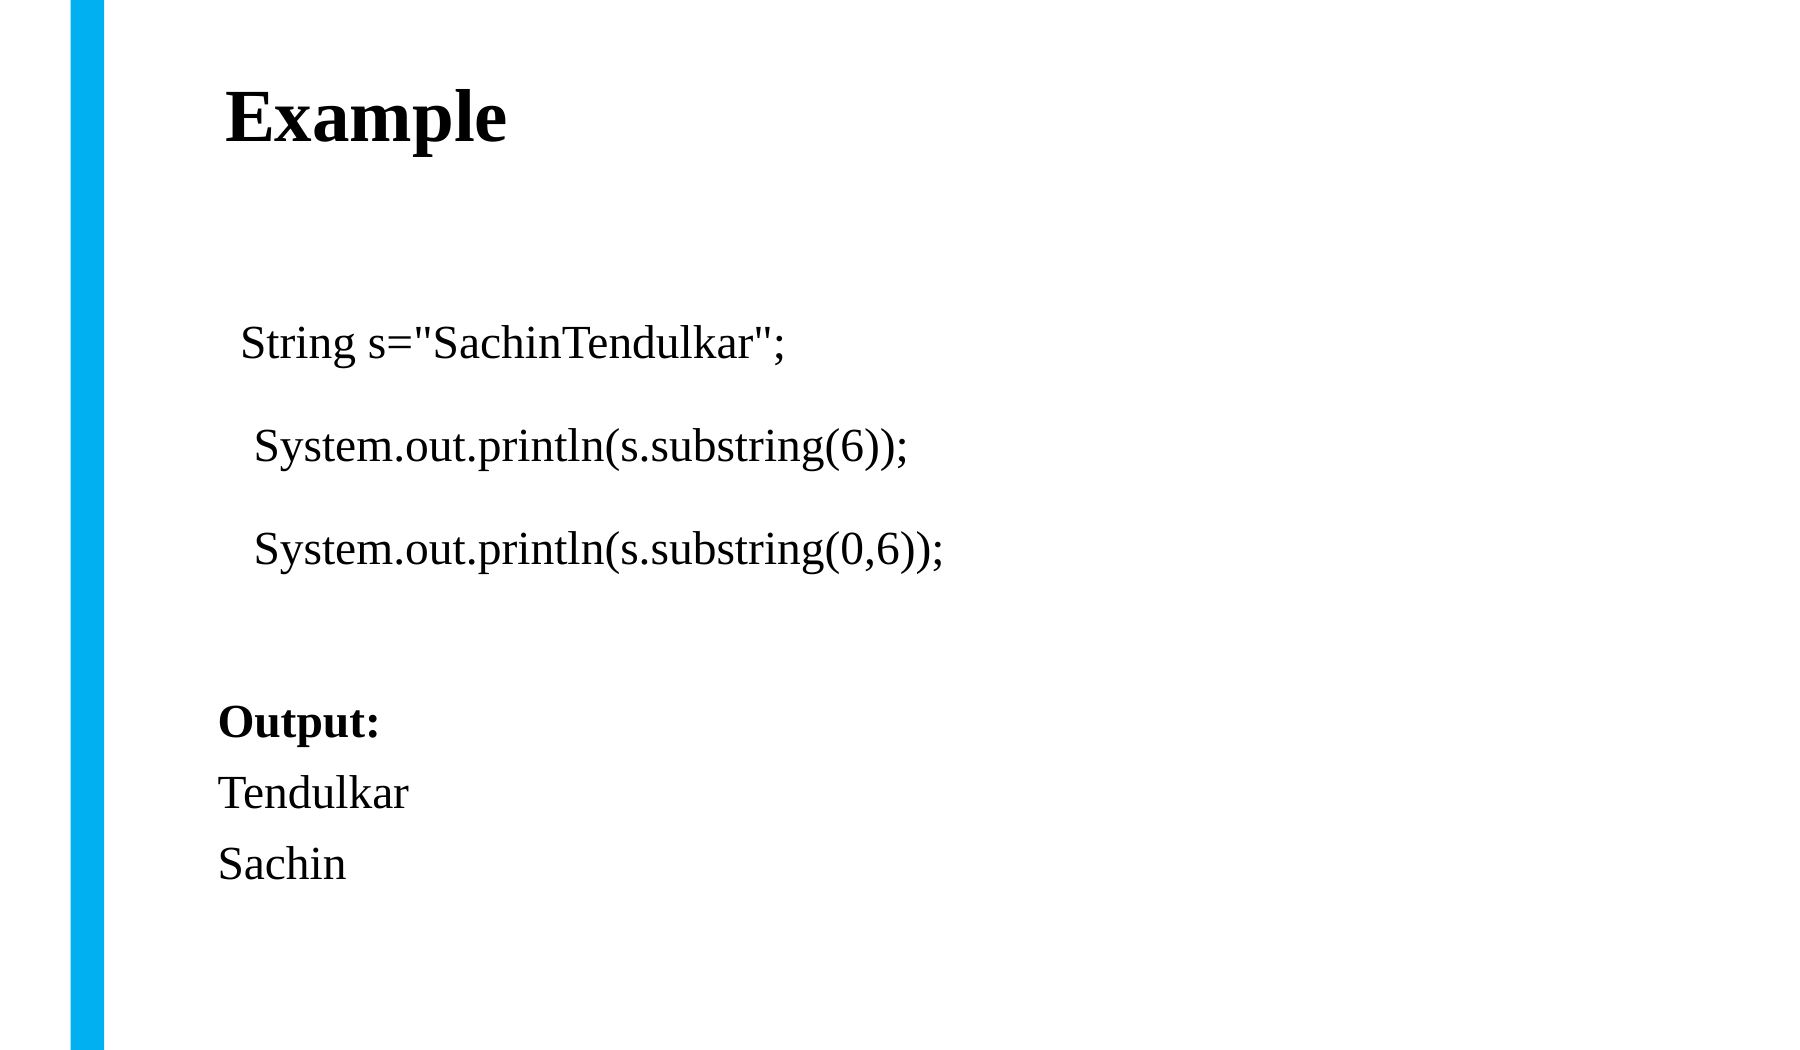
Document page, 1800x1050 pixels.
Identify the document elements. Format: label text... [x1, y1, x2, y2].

list String s="SachinTendulkar"; System.out.println(s.substring(6)); System.out.println(s.substring(0,6)); Output: Tendulkar Sachin [202, 221, 1620, 899]
title Example [210, 69, 1628, 175]
